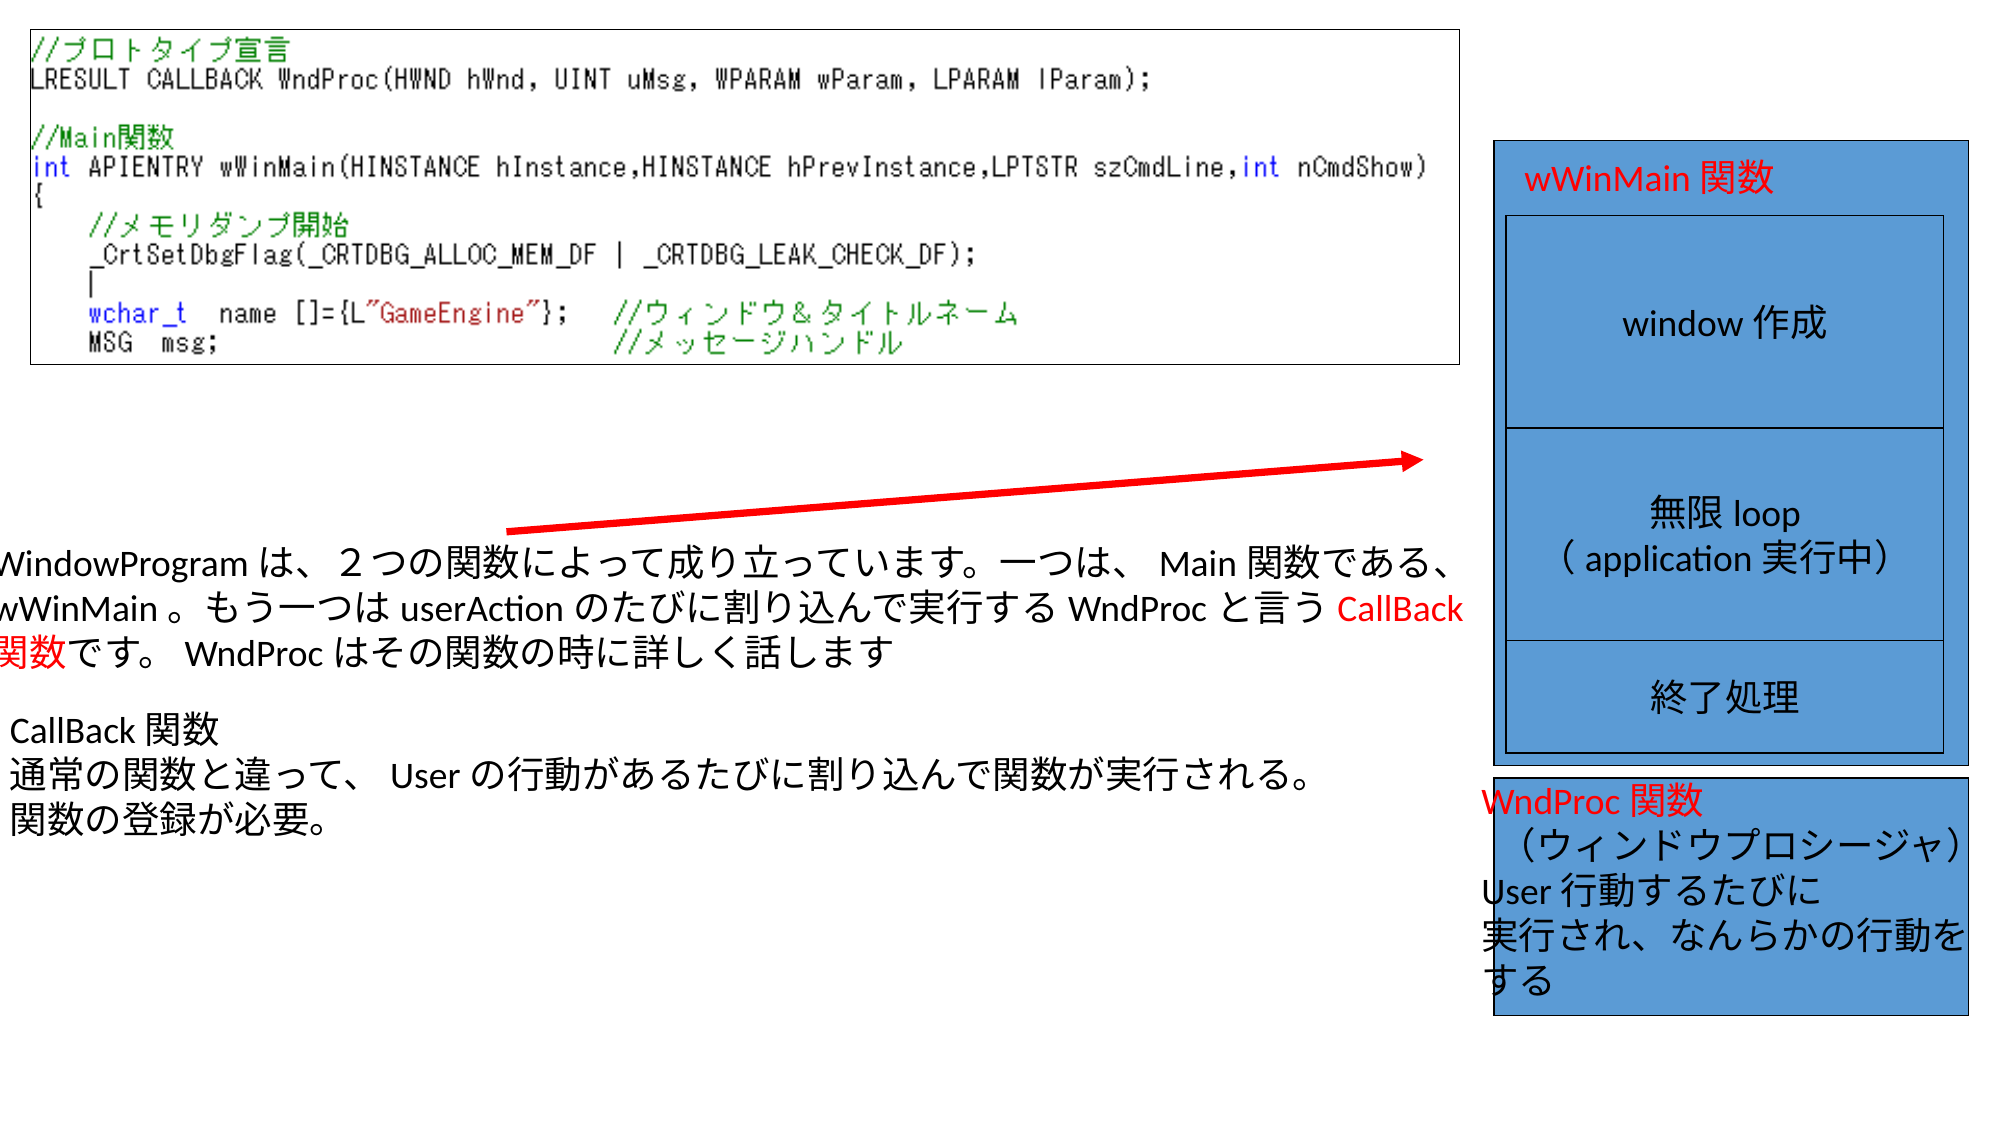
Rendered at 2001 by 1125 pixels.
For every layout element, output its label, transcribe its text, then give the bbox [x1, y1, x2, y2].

picture [30, 29, 1460, 365]
text_box WindowProgramは、２つの関数によって成り立っています。一つは、Main関数である、 wWinMain。もう一つはuserActionのたびに割り込んで実行するWndProcと言うCallBack 関数です。WndProcはその関数の時に詳しく話します [0, 531, 1486, 682]
text_box [1493, 1009, 1969, 1016]
text_box WndProc関数 （ウィンドウプロシージャ） User行動するたびに 実行され、なんらかの行動を する [1466, 769, 1999, 1009]
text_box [506, 459, 1424, 532]
text_box window作成 [1506, 215, 1944, 428]
text_box 終了処理 [1506, 640, 1944, 754]
text_box CallBack関数 通常の関数と違って、Userの行動があるたびに割り込んで関数が実行される。 関数の登録が必要。 [0, 698, 1346, 849]
text_box wWinMain関数 [1501, 146, 1790, 207]
text_box [1493, 140, 1969, 766]
text_box 無限loop （application実行中） [1506, 428, 1944, 640]
